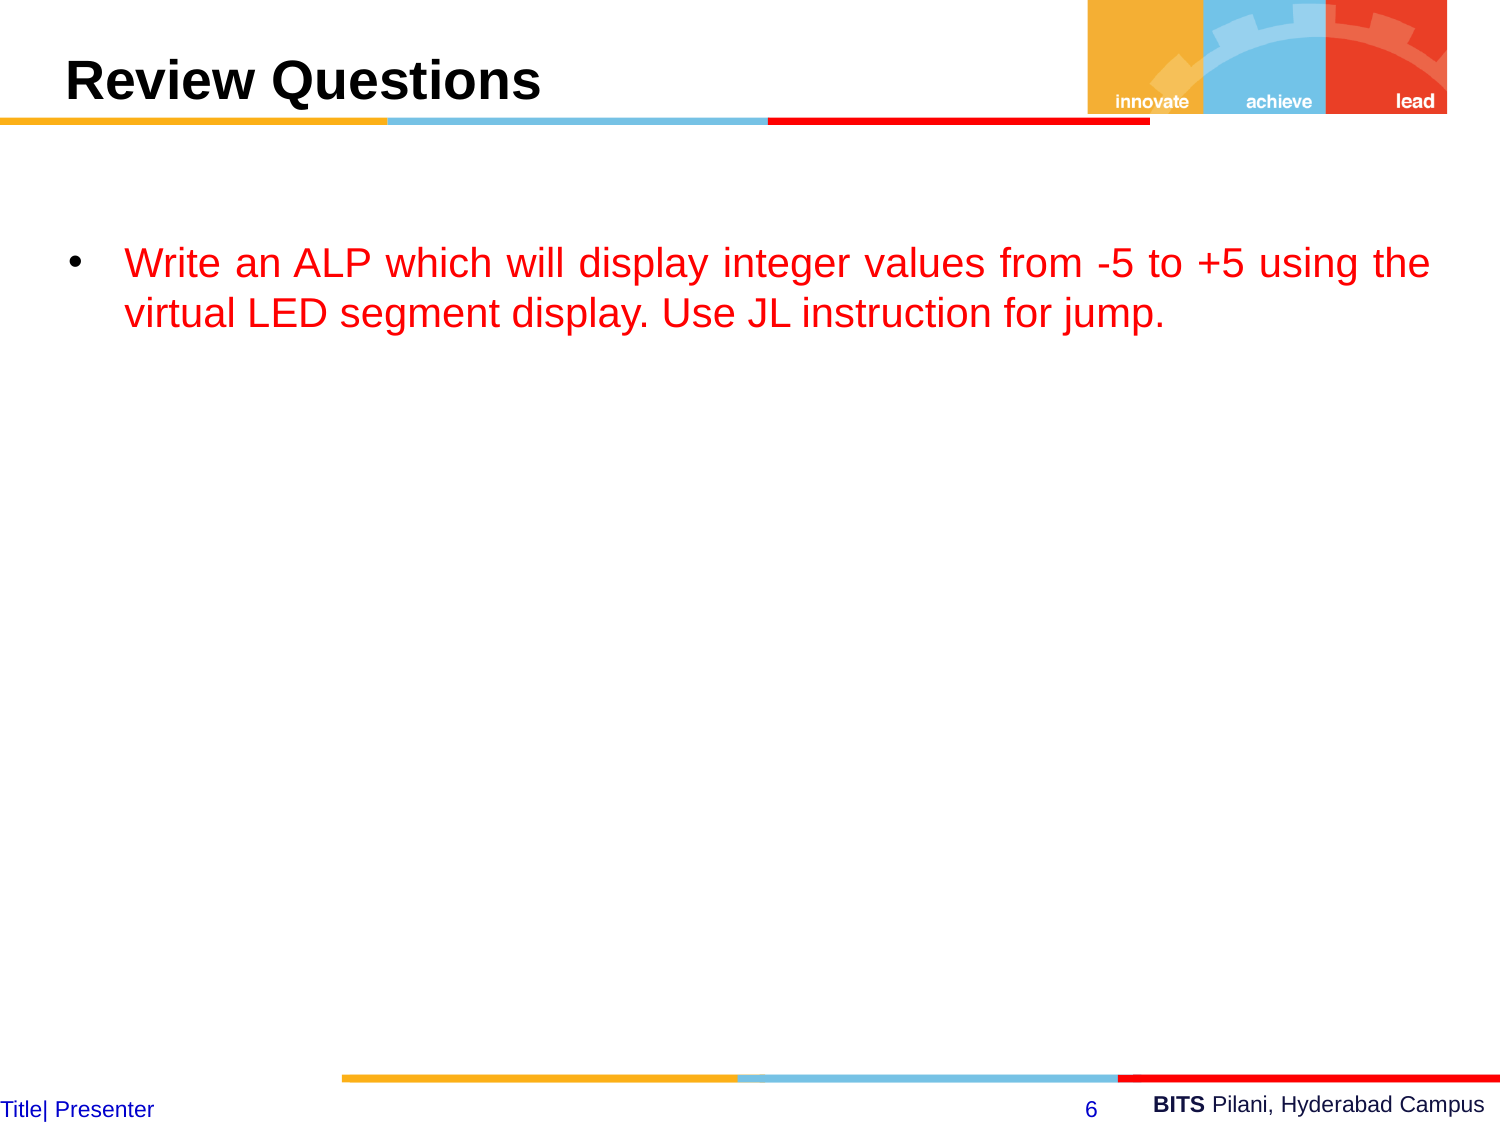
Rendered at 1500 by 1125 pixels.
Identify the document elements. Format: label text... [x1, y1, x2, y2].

picture [1087, 0, 1448, 114]
list Review Questions [50, 36, 1088, 119]
text_box Write an ALP which will display integer values from -5 to +5 using the virtual LED segment display. Use JL instruction for jump. [53, 228, 1447, 444]
